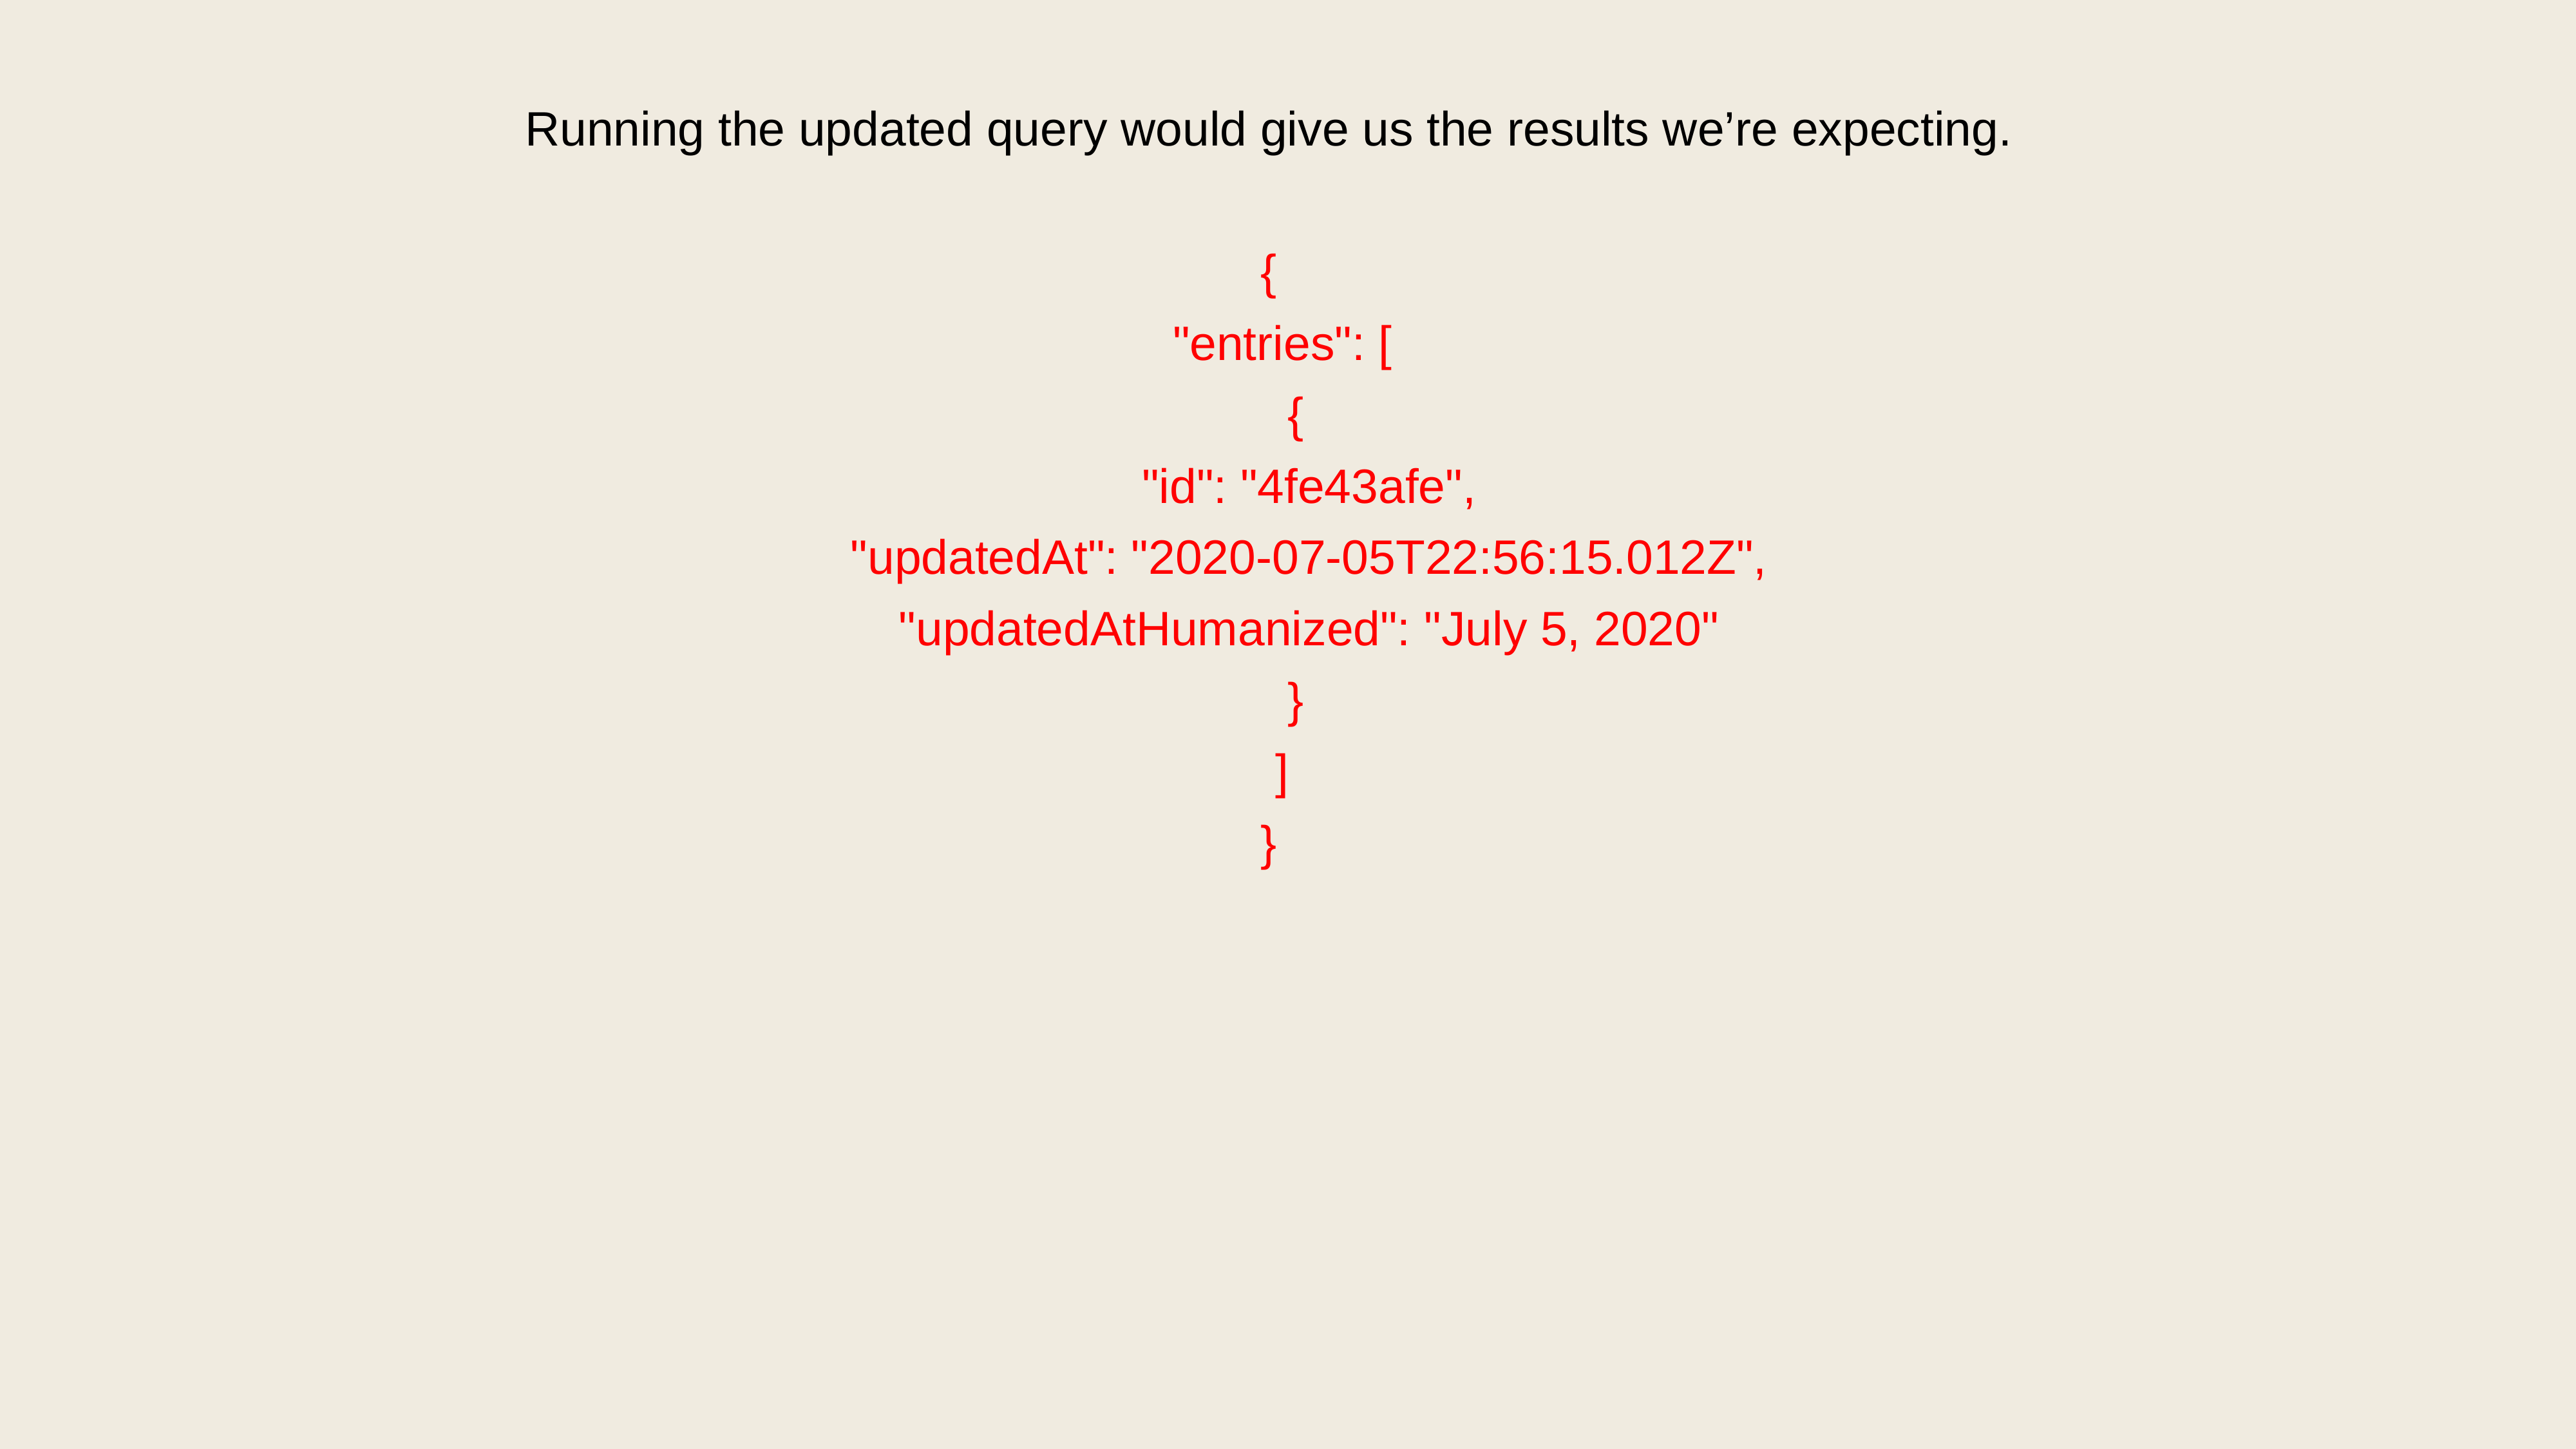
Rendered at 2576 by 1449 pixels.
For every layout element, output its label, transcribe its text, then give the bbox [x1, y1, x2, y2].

text_box Running the updated query would give us the results we’re expecting. { "entries": [ { "id": "4fe43afe", "updatedAt": "2020-07-05T22:56:15.012Z", "updatedAtHumanized": "July 5, 2020" } ] } [124, 93, 2414, 875]
